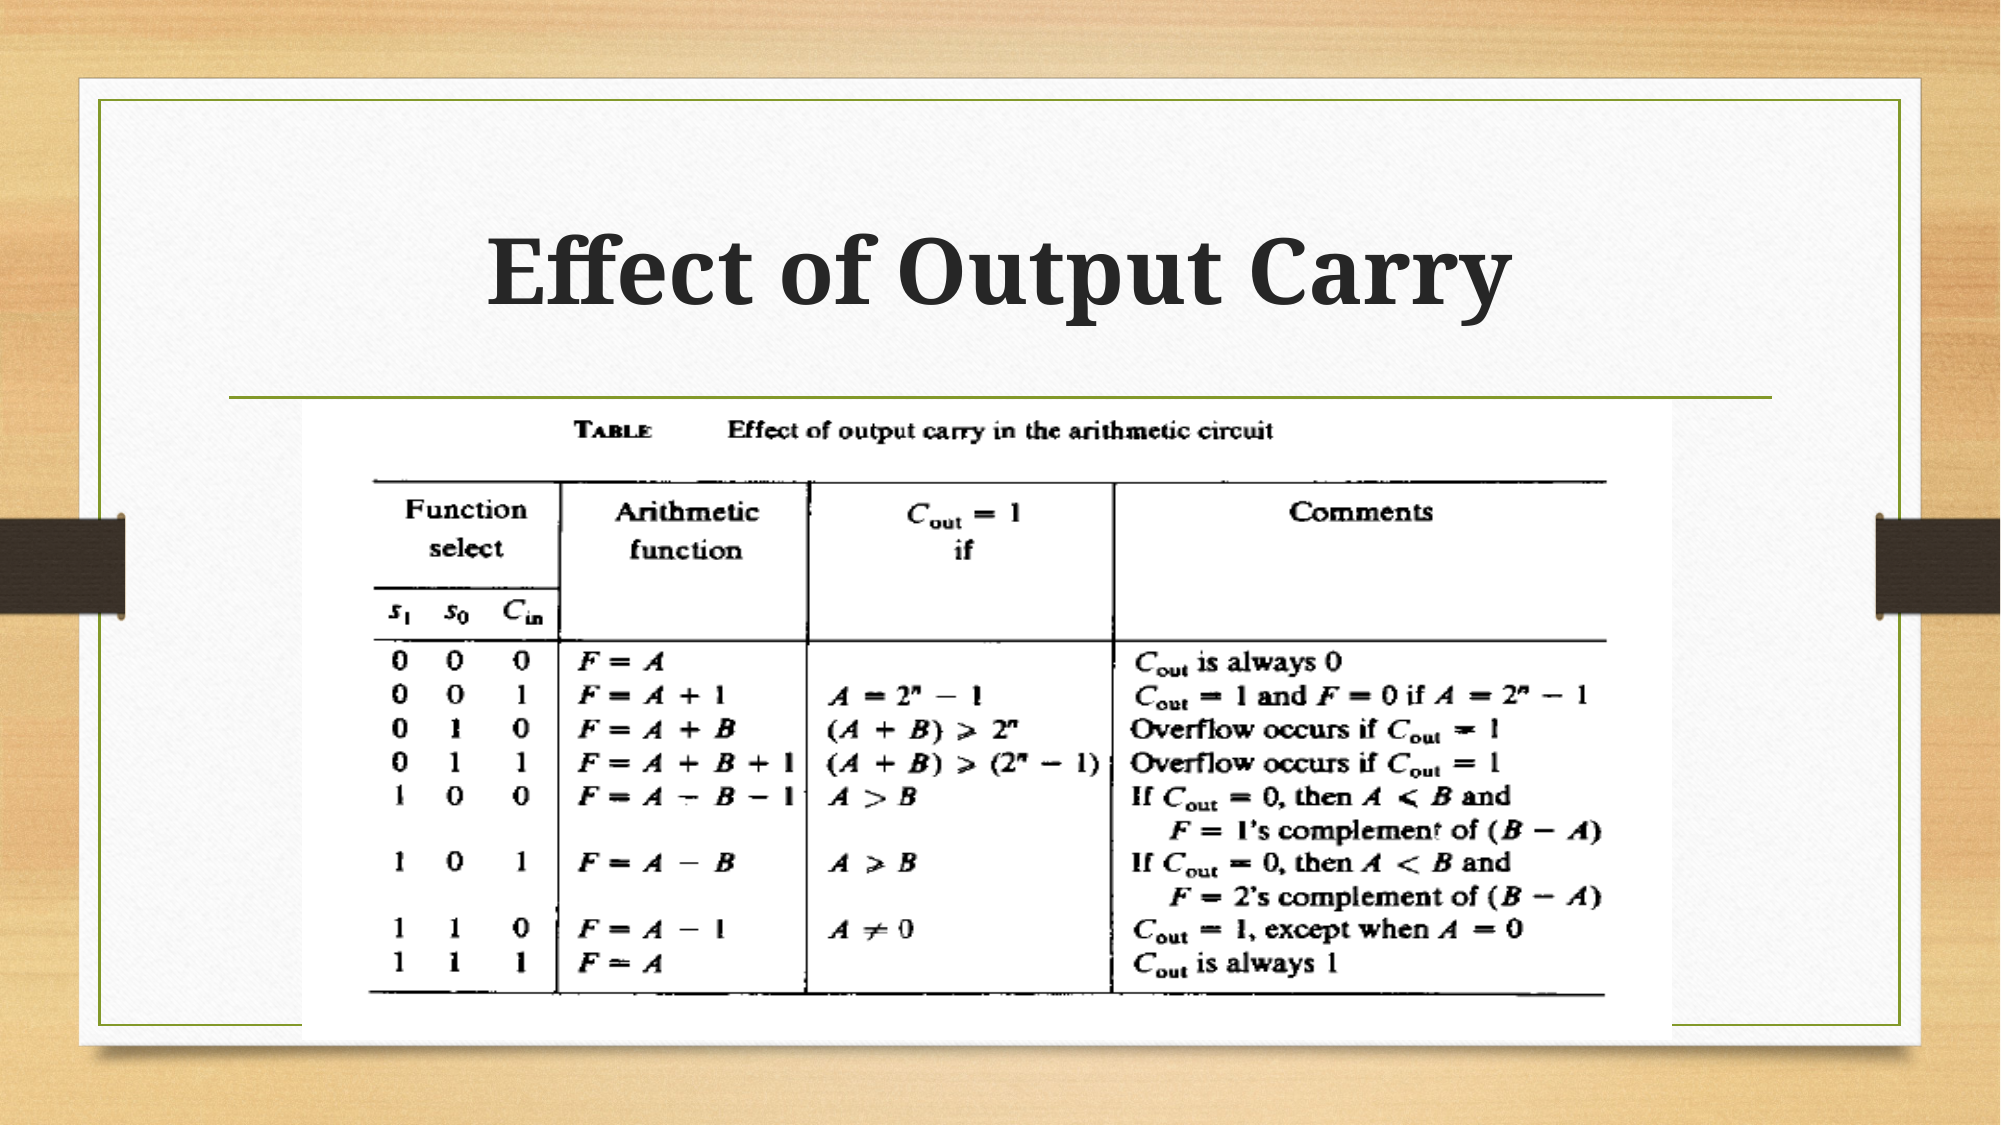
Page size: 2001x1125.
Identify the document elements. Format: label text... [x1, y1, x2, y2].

picture [0, 0, 2001, 1125]
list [301, 400, 1672, 1040]
title Effect of Output Carry [212, 161, 1788, 375]
